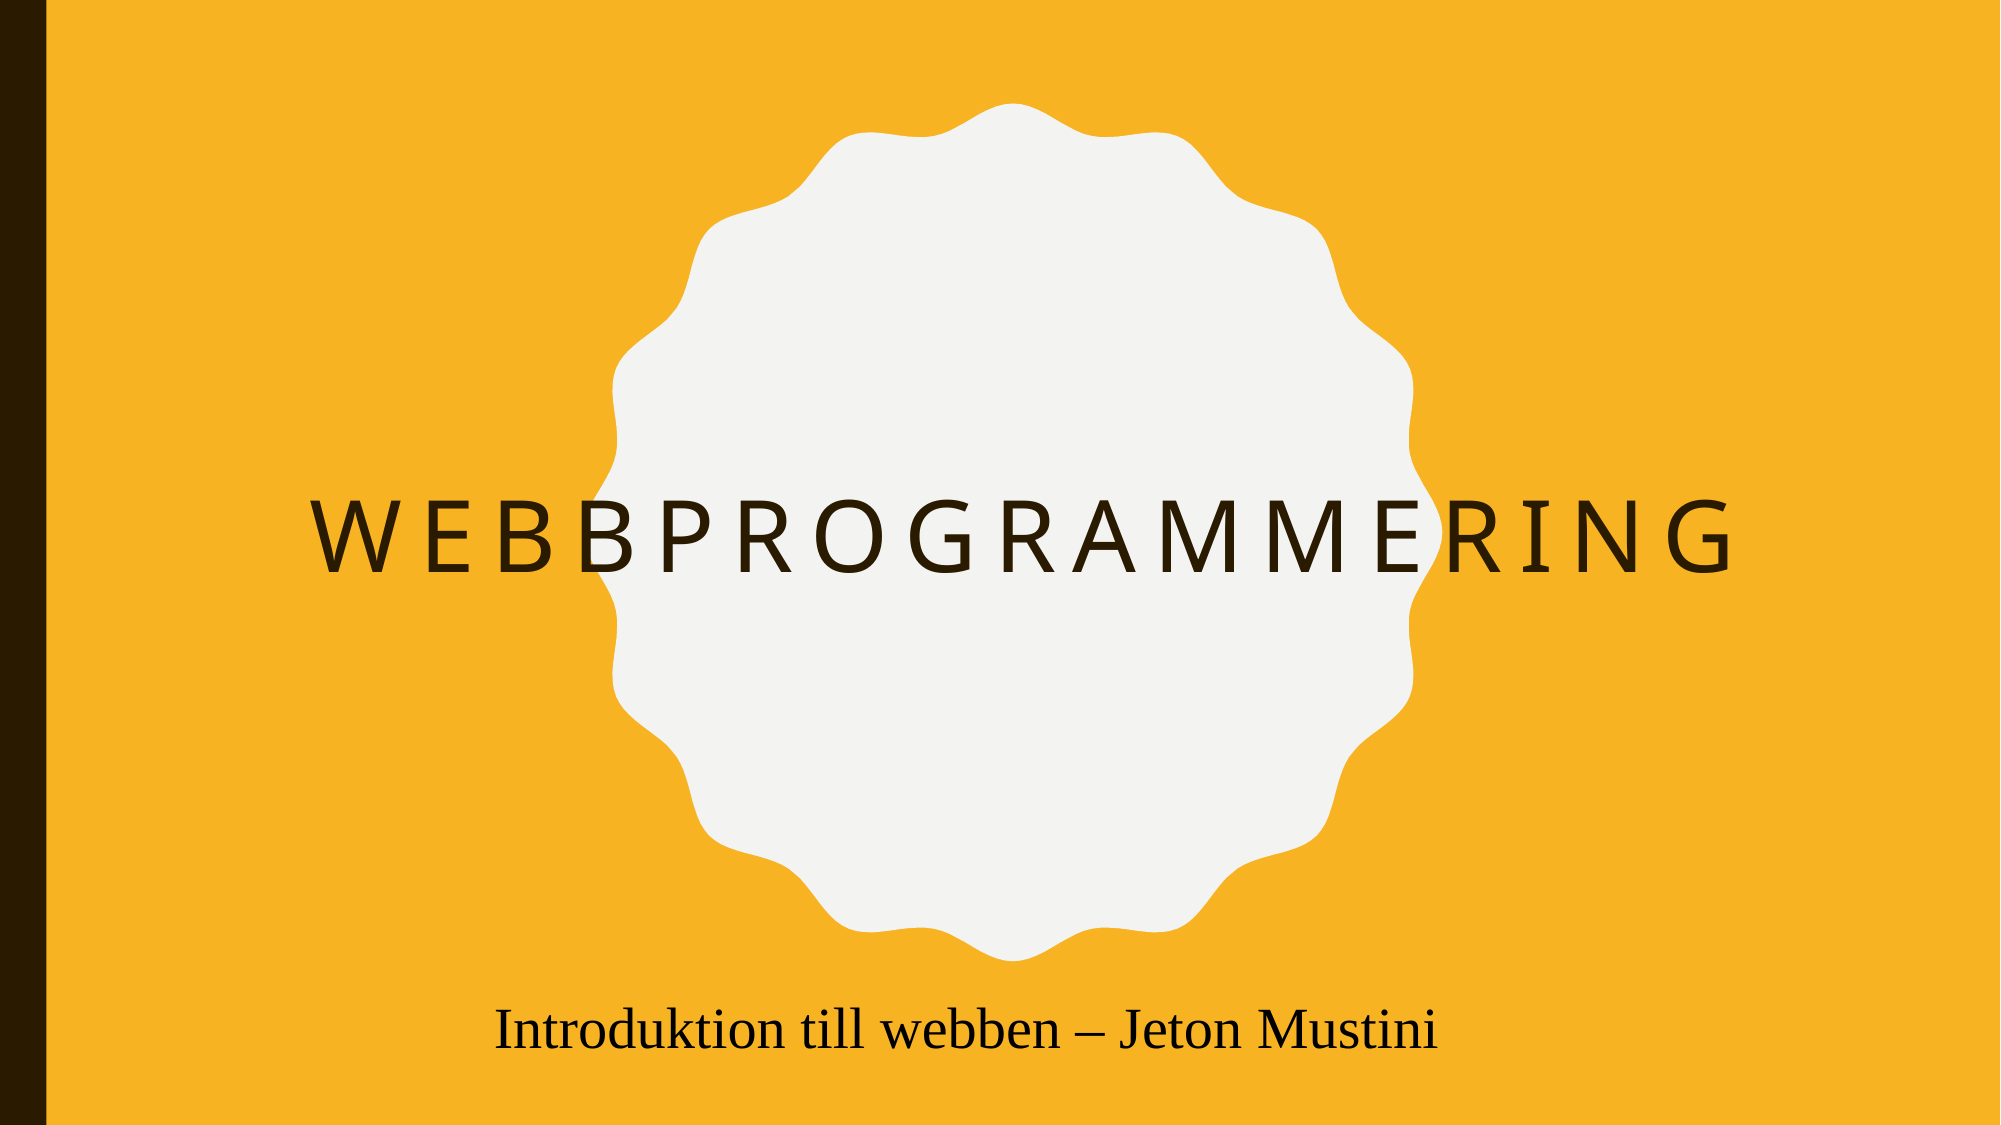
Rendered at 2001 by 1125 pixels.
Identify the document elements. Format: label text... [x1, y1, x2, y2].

title WebbProgrammering [176, 180, 1870, 902]
text_box Introduktion till webben – Jeton Mustini [479, 982, 1829, 1068]
